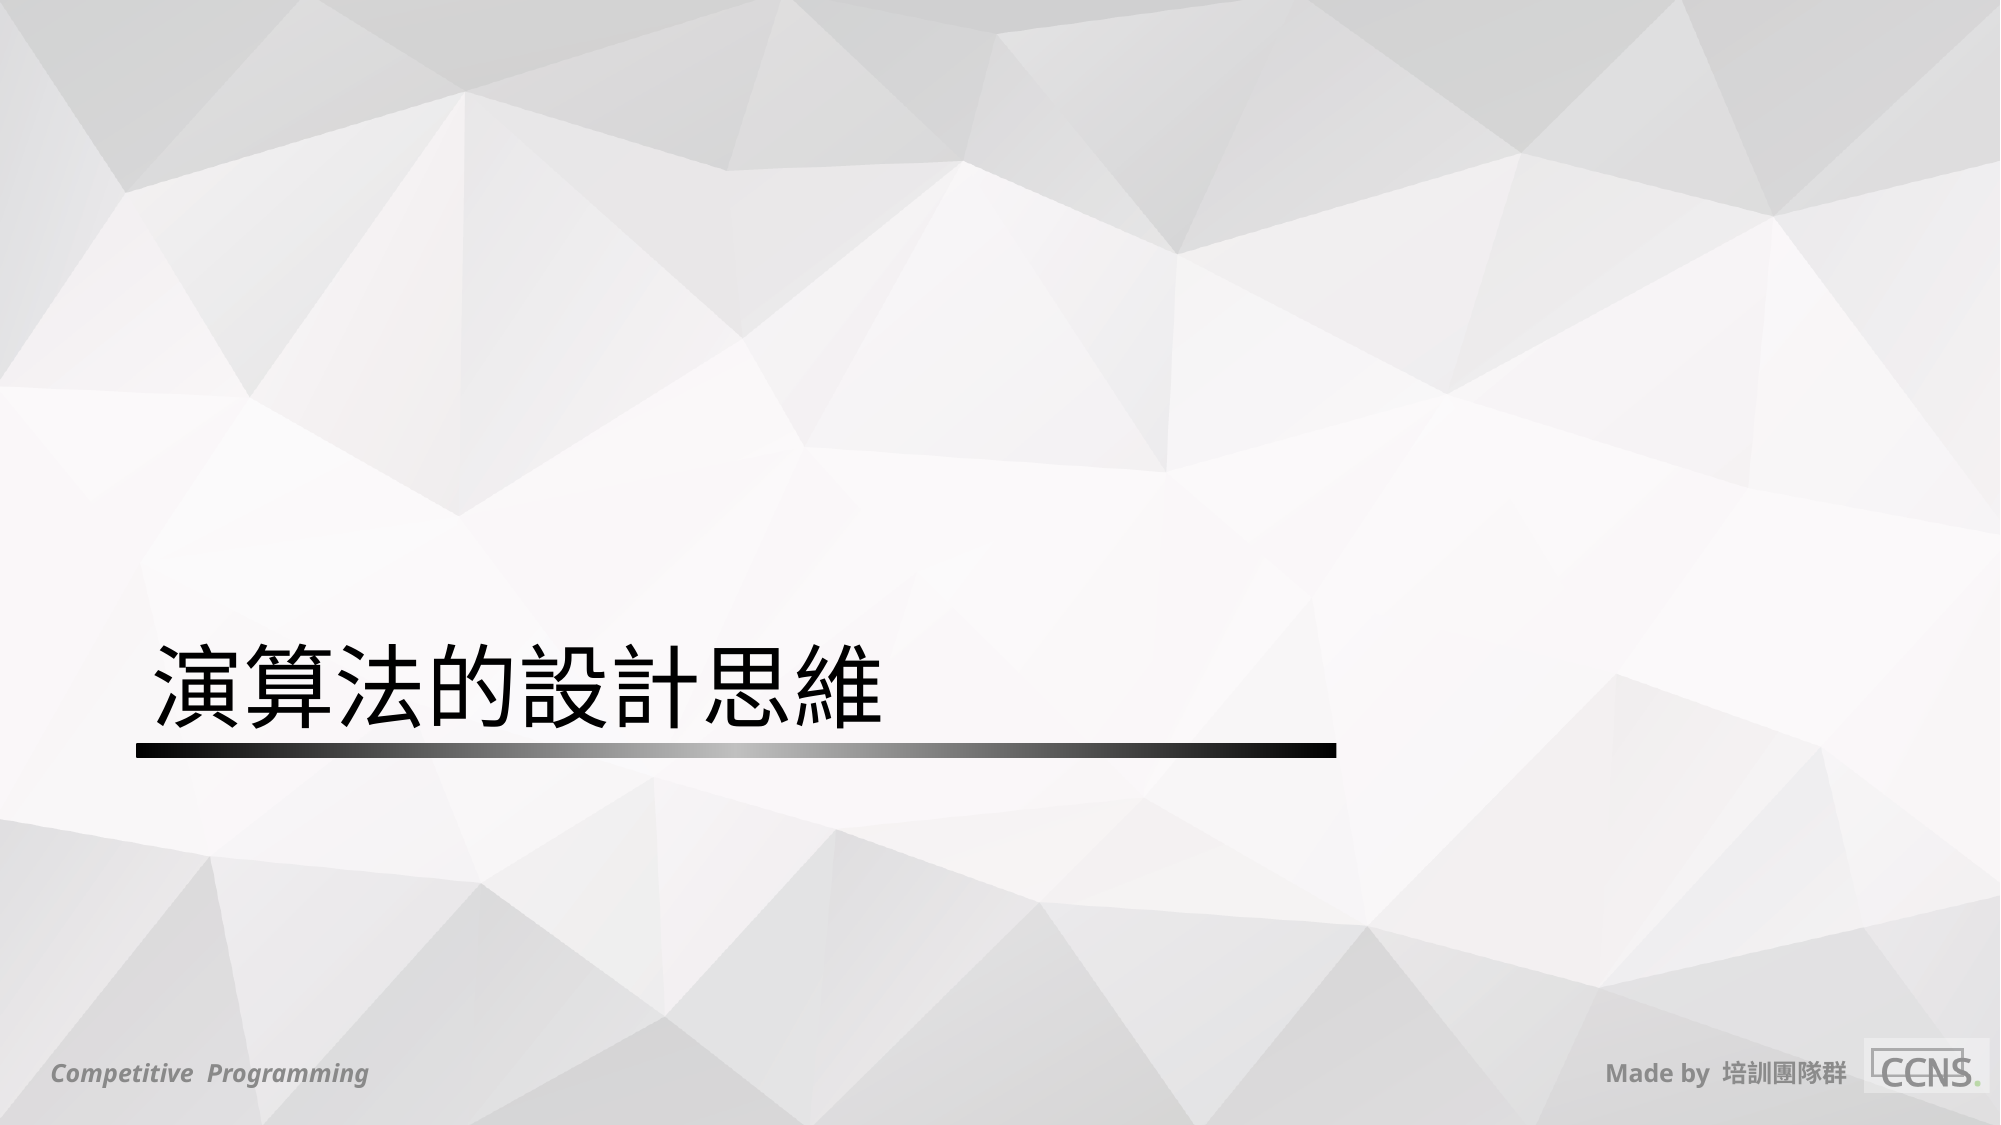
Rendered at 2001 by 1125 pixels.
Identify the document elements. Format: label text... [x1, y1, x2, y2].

picture [0, 0, 2000, 1125]
title 演算法的設計思維 [136, 280, 1862, 749]
